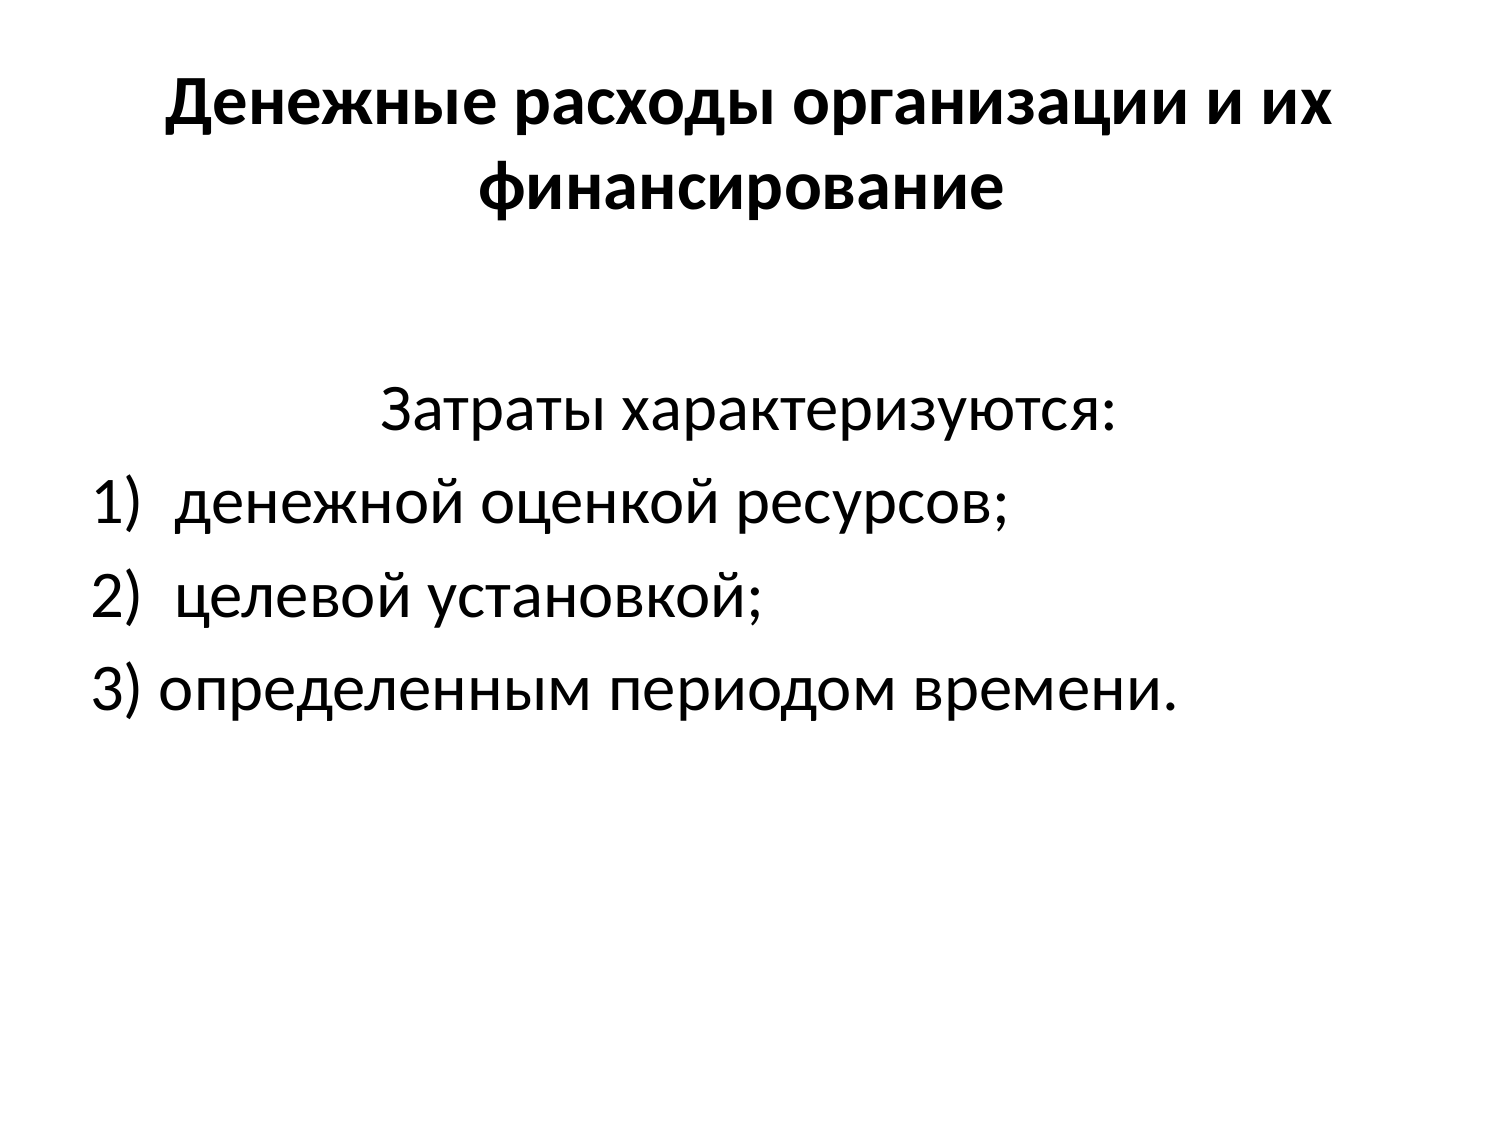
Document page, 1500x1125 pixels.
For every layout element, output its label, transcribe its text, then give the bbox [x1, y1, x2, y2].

title Денежные расходы организации и их финансирование [75, 45, 1425, 233]
list Затраты характеризуются: денежной оценкой ресурсов; целевой установкой; 3) определенным периодом времени. [75, 262, 1425, 1005]
